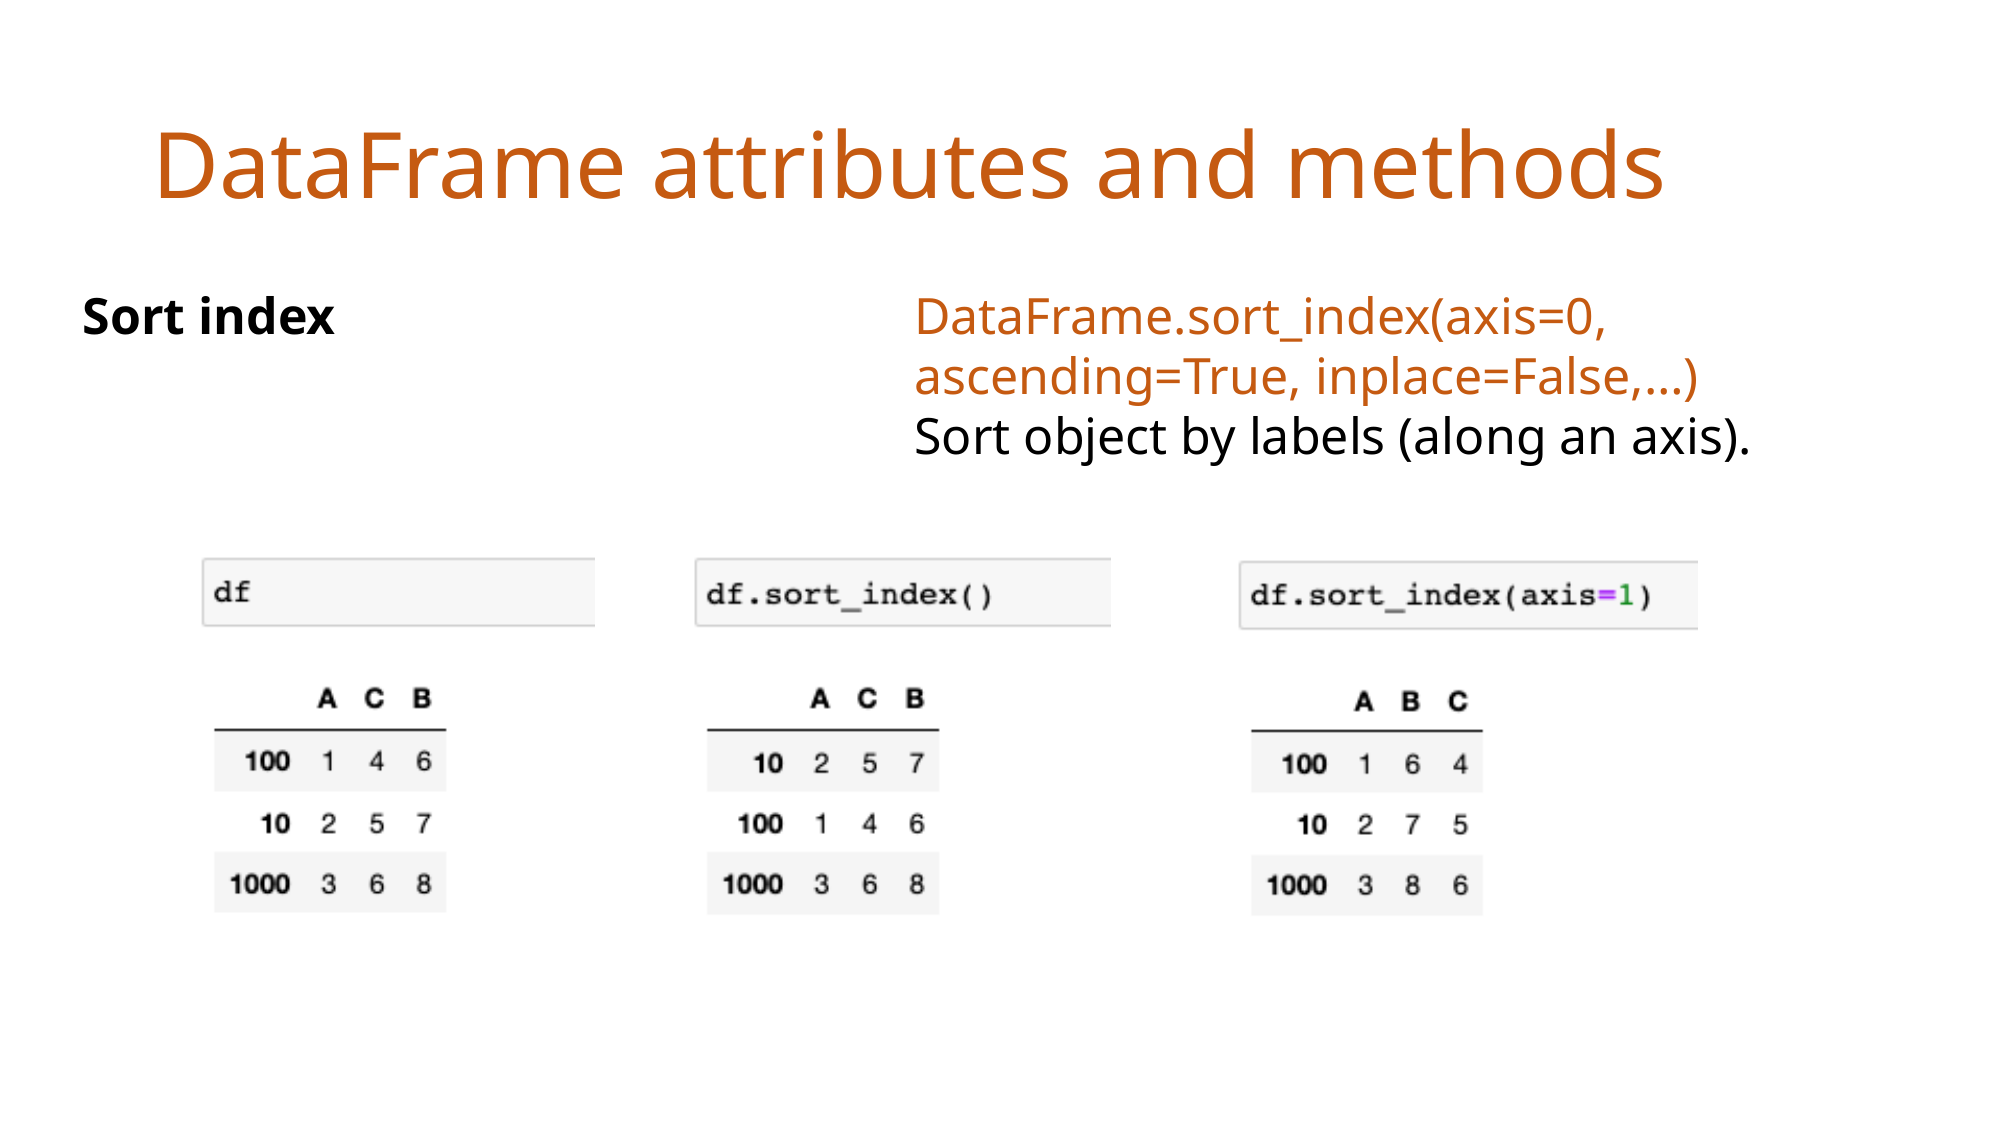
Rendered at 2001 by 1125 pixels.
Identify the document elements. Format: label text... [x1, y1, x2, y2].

picture [689, 546, 1111, 936]
text_box Sort index [67, 277, 899, 352]
picture [192, 548, 595, 940]
title DataFrame attributes and methods [137, 59, 1863, 277]
picture [1229, 551, 1698, 937]
text_box DataFrame.sort_index(axis=0, ascending=True, inplace=False,…) Sort object by labels (along an axis). [899, 277, 1900, 472]
